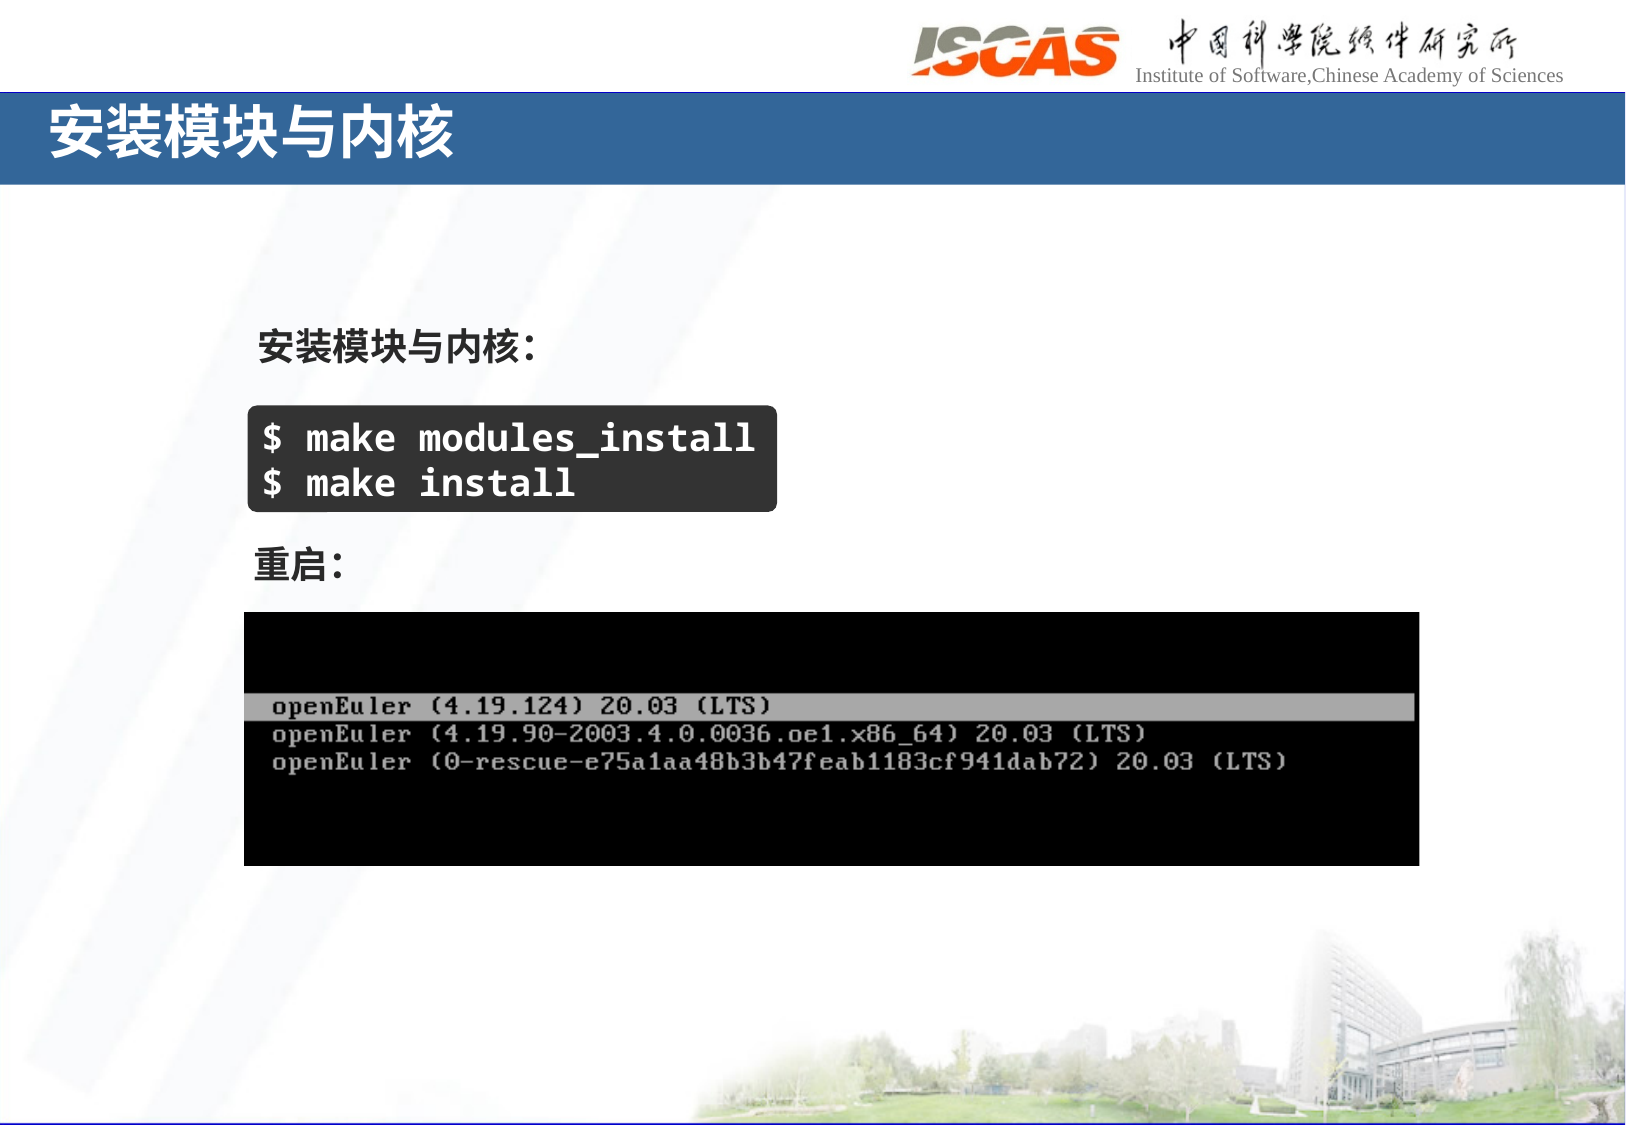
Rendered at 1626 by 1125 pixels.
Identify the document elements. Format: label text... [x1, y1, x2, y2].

picture [907, 18, 1132, 87]
text_box 重启： [238, 534, 381, 594]
picture [0, 92, 1626, 1125]
text_box 安装模块与内核： [242, 315, 573, 376]
title 安装模块与内核 [0, 93, 1625, 185]
picture [1166, 15, 1519, 71]
text_box $ make modules_install $ make install [247, 405, 778, 513]
